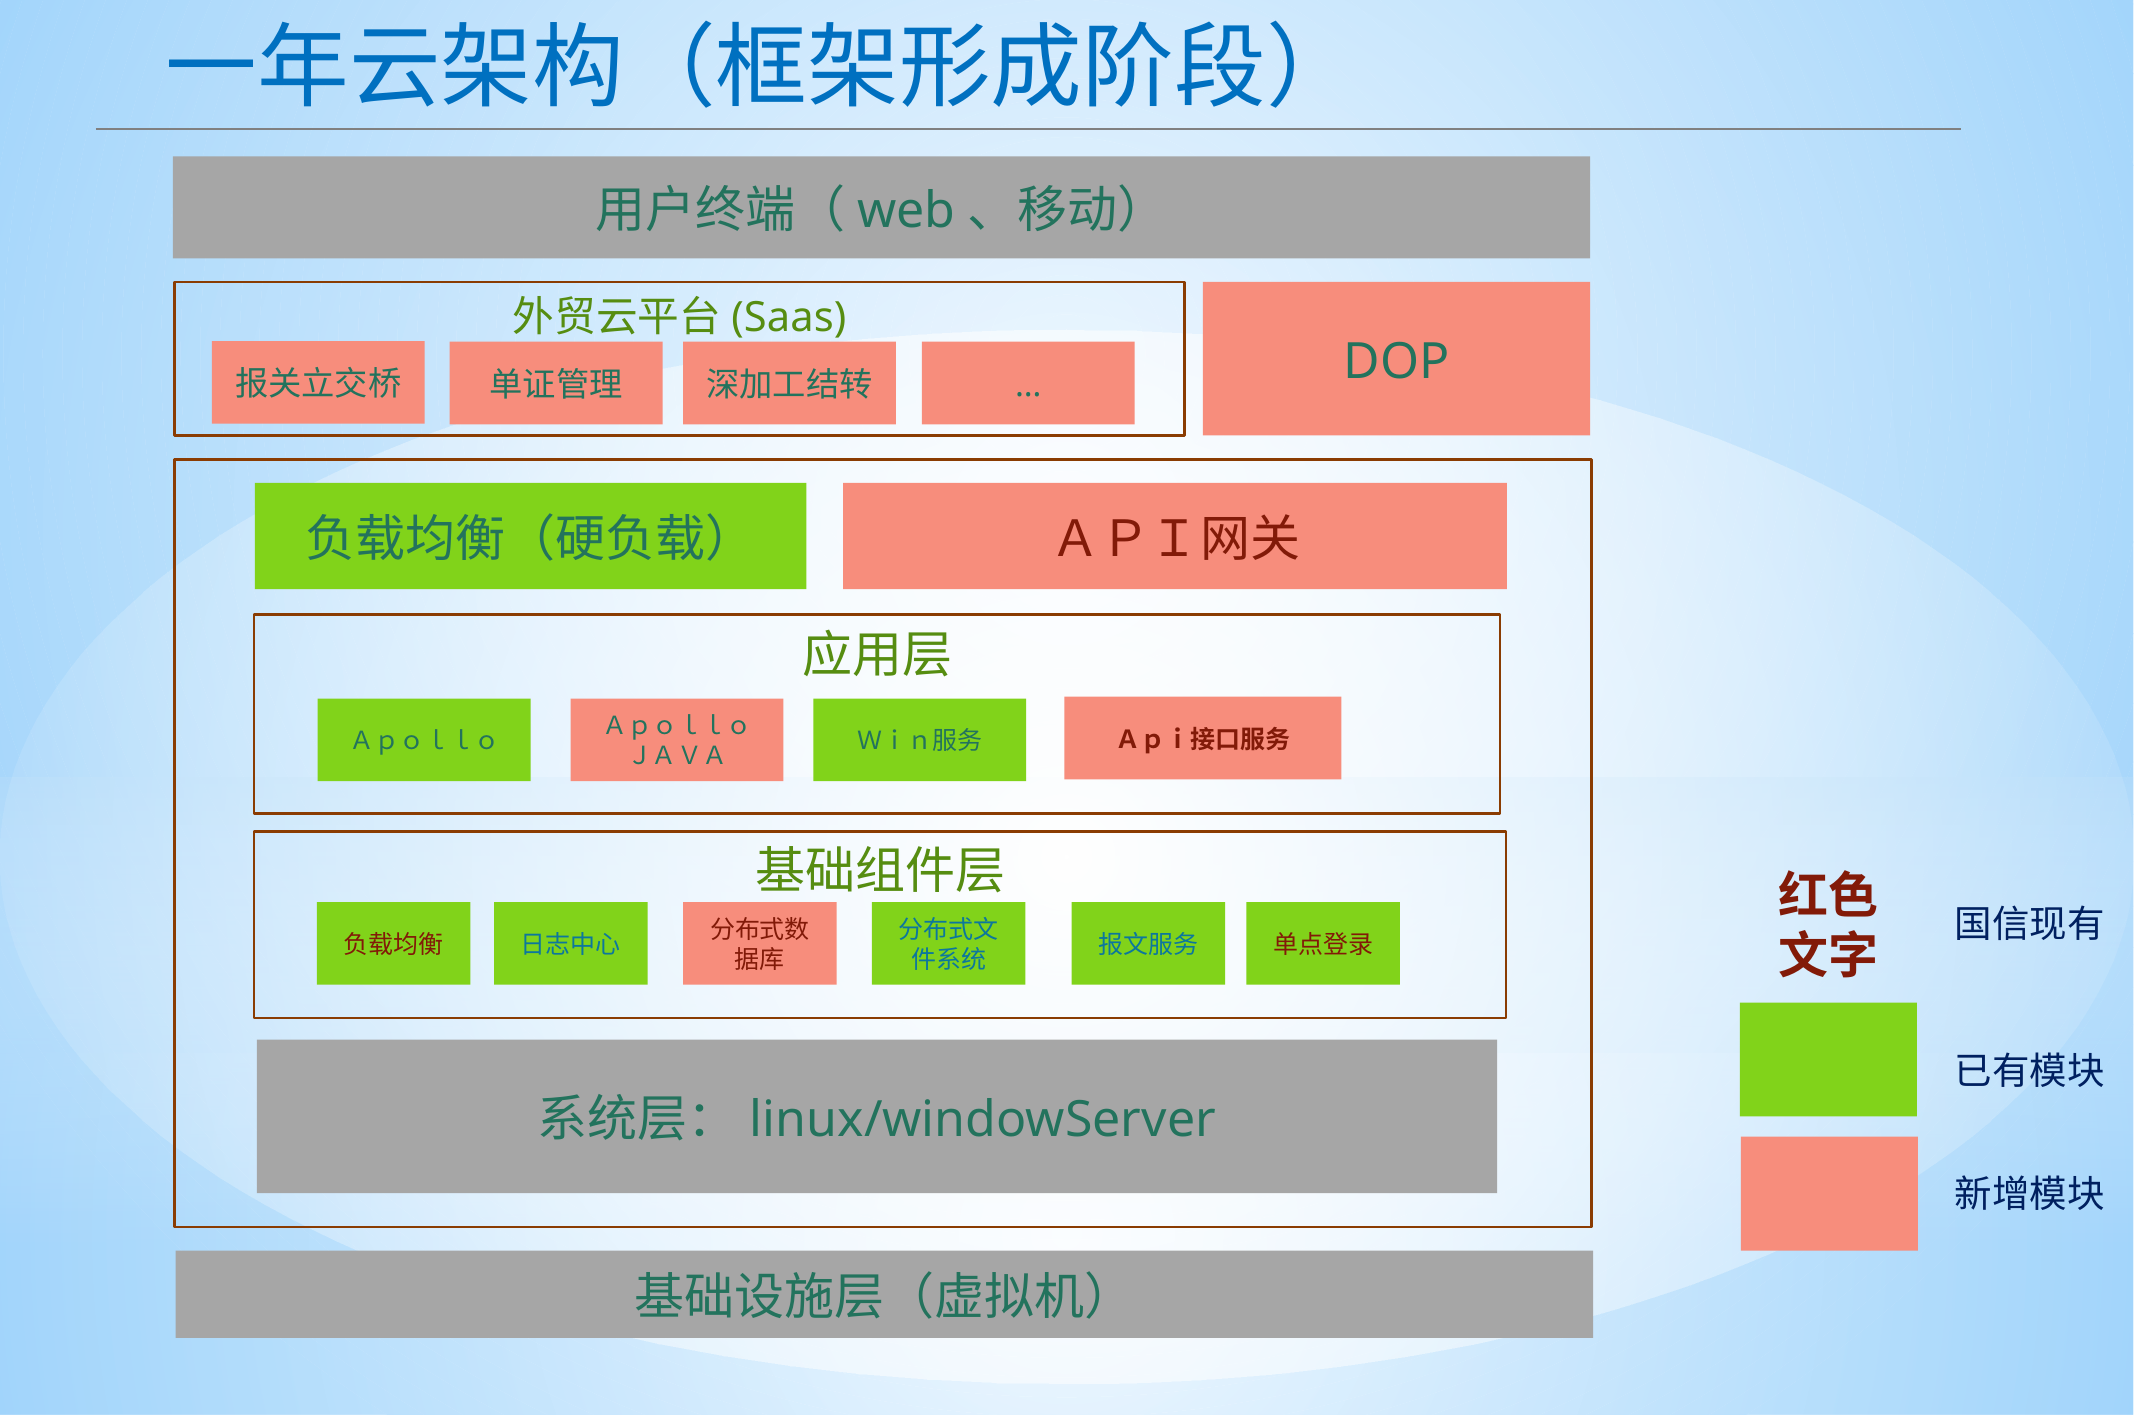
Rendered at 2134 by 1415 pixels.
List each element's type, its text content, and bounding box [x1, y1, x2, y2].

text_box … [921, 340, 1136, 426]
text_box 红色文字 [1739, 865, 1918, 981]
text_box 基础组件层 [253, 830, 1507, 1019]
text_box 用户终端（web、移动） [172, 155, 1591, 260]
text_box [173, 458, 1593, 1228]
text_box 负载均衡 [316, 901, 472, 986]
text_box 一年云架构（框架形成阶段） [145, 0, 1575, 128]
text_box 外贸云平台(Saas) [173, 281, 1186, 437]
text_box 负载均衡（硬负载） [254, 481, 808, 590]
text_box 报关立交桥 [211, 340, 426, 425]
text_box Ａｐｏｌｌｏ [316, 697, 532, 782]
text_box Ａｐｉ接口服务 [1063, 695, 1343, 781]
text_box ＡＰＩ网关 [842, 481, 1508, 590]
text_box DOP [1202, 281, 1592, 437]
text_box 分布式数据库 [682, 901, 838, 986]
text_box 应用层 [253, 613, 1501, 815]
text_box [1740, 1135, 1919, 1252]
text_box 单证管理 [448, 340, 664, 426]
text_box 深加工结转 [682, 340, 897, 426]
text_box Ｗｉｎ服务 [812, 697, 1027, 782]
text_box 日志中心 [493, 901, 649, 986]
text_box 国信现有 [1940, 892, 2120, 953]
text_box 系统层：linux/windowServer [256, 1038, 1498, 1195]
text_box 已有模块 [1940, 1039, 2120, 1100]
text_box 分布式文件系统 [871, 901, 1027, 986]
text_box 单点登录 [1245, 901, 1401, 986]
text_box [1739, 1001, 1918, 1118]
text_box 基础设施层（虚拟机） [174, 1249, 1594, 1339]
text_box 报文服务 [1070, 901, 1226, 986]
text_box 新增模块 [1940, 1163, 2120, 1223]
text_box Ａｐｏｌｌｏ ＪＡＶＡ [569, 697, 785, 782]
